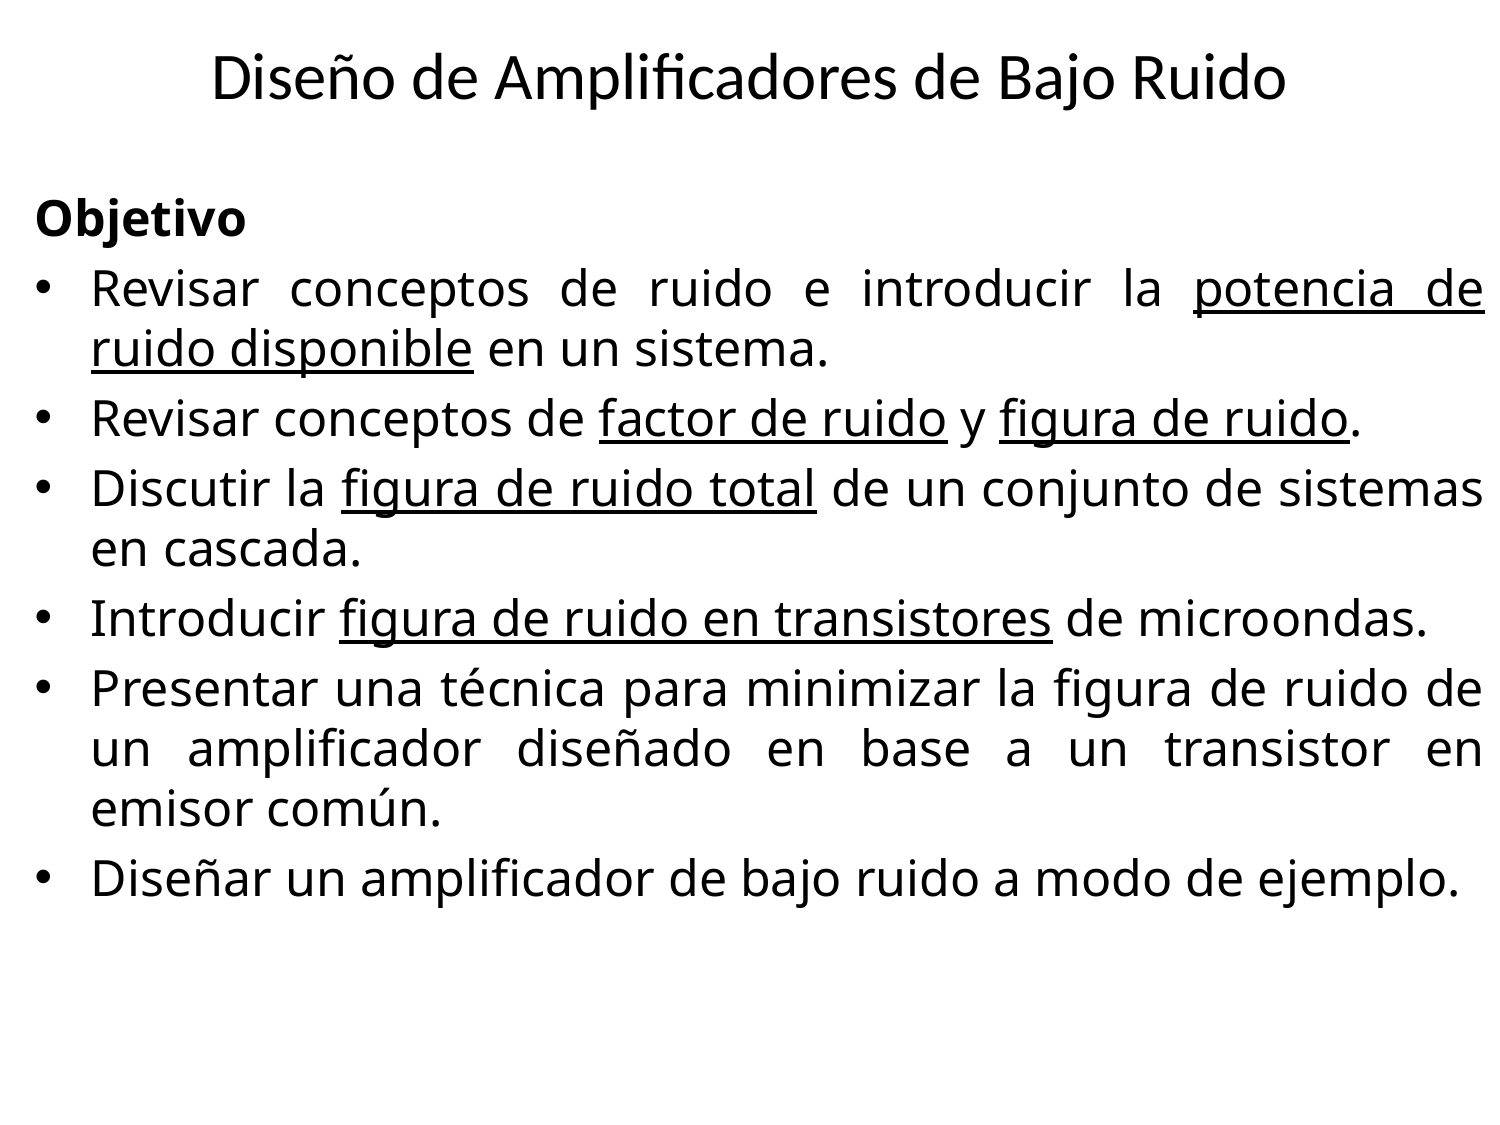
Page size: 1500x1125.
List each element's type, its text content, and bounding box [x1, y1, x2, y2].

title Diseño de Amplificadores de Bajo Ruido [0, 13, 1500, 133]
subtitle Objetivo Revisar conceptos de ruido e introducir la potencia de ruido disponible en un sistema. Revisar conceptos de factor de ruido y figura de ruido. Discutir la figura de ruido total de un conjunto de sistemas en cascada. Introducir figura de ruido en transistores de microondas. Presentar una técnica para minimizar la figura de ruido de un amplificador diseñado en base a un transistor en emisor común. Diseñar un amplificador de bajo ruido a modo de ejemplo. [19, 178, 1500, 1041]
